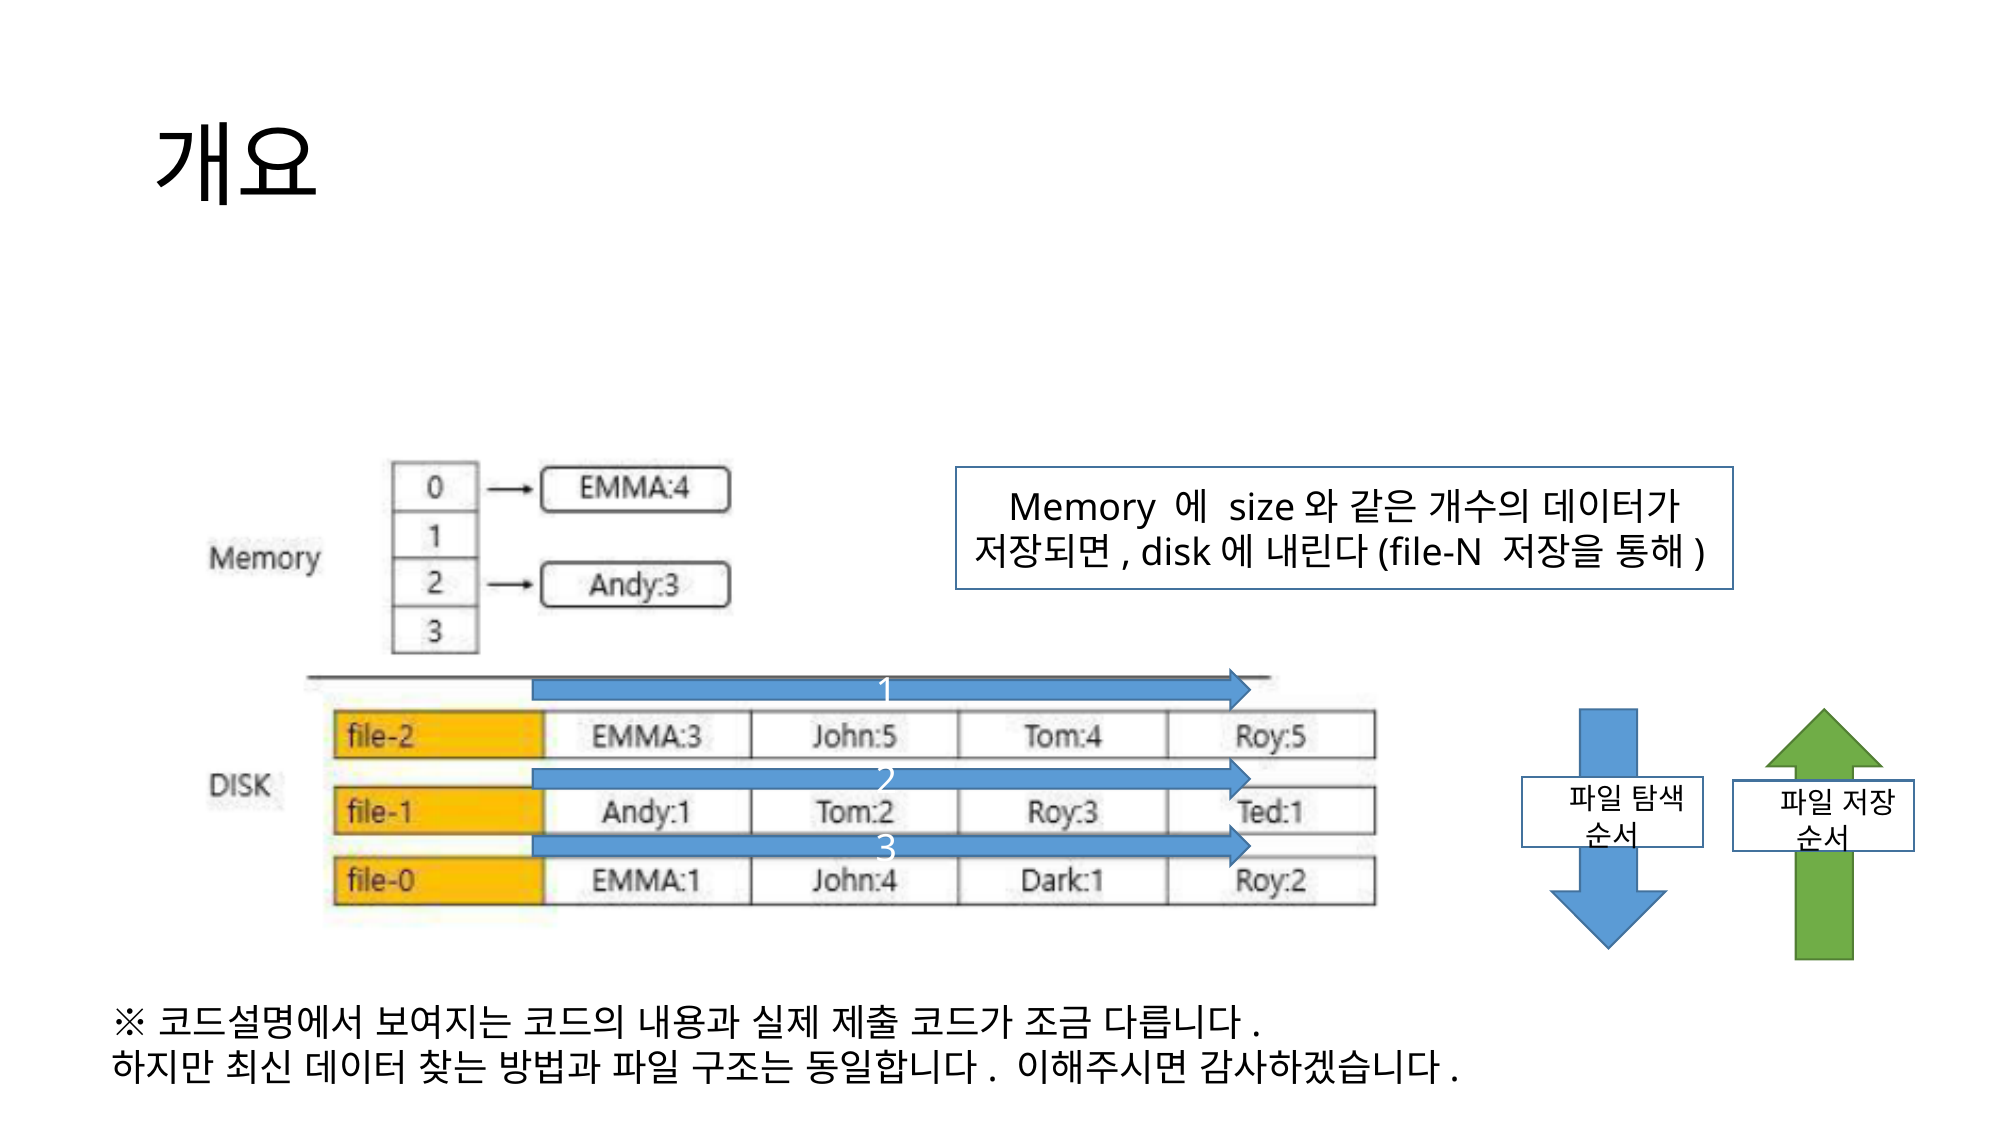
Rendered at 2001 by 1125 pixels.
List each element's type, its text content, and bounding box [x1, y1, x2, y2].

text_box [1764, 707, 1884, 779]
title 개요 [137, 59, 1863, 278]
text_box [1794, 852, 1854, 961]
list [128, 414, 1421, 949]
text_box 2파일 탐색 순서 [1521, 776, 1704, 848]
text_box ※코드설명에서 보여지는 코드의 내용과 실제 제출 코드가 조금 다릅니다. 하지만 최신 데이터 찾는 방법과 파일 구조는 동일합니다. 이해주시면 감사하겠습니다. [96, 991, 1768, 1096]
text_box [1578, 708, 1639, 776]
text_box [1549, 848, 1669, 950]
text_box Memory 에 size와 같은 개수의 데이터가 저장되면, disk에 내린다(file-N 저장을 통해) [1421, 466, 1734, 590]
text_box 2파일 저장 순서 [1732, 779, 1915, 852]
